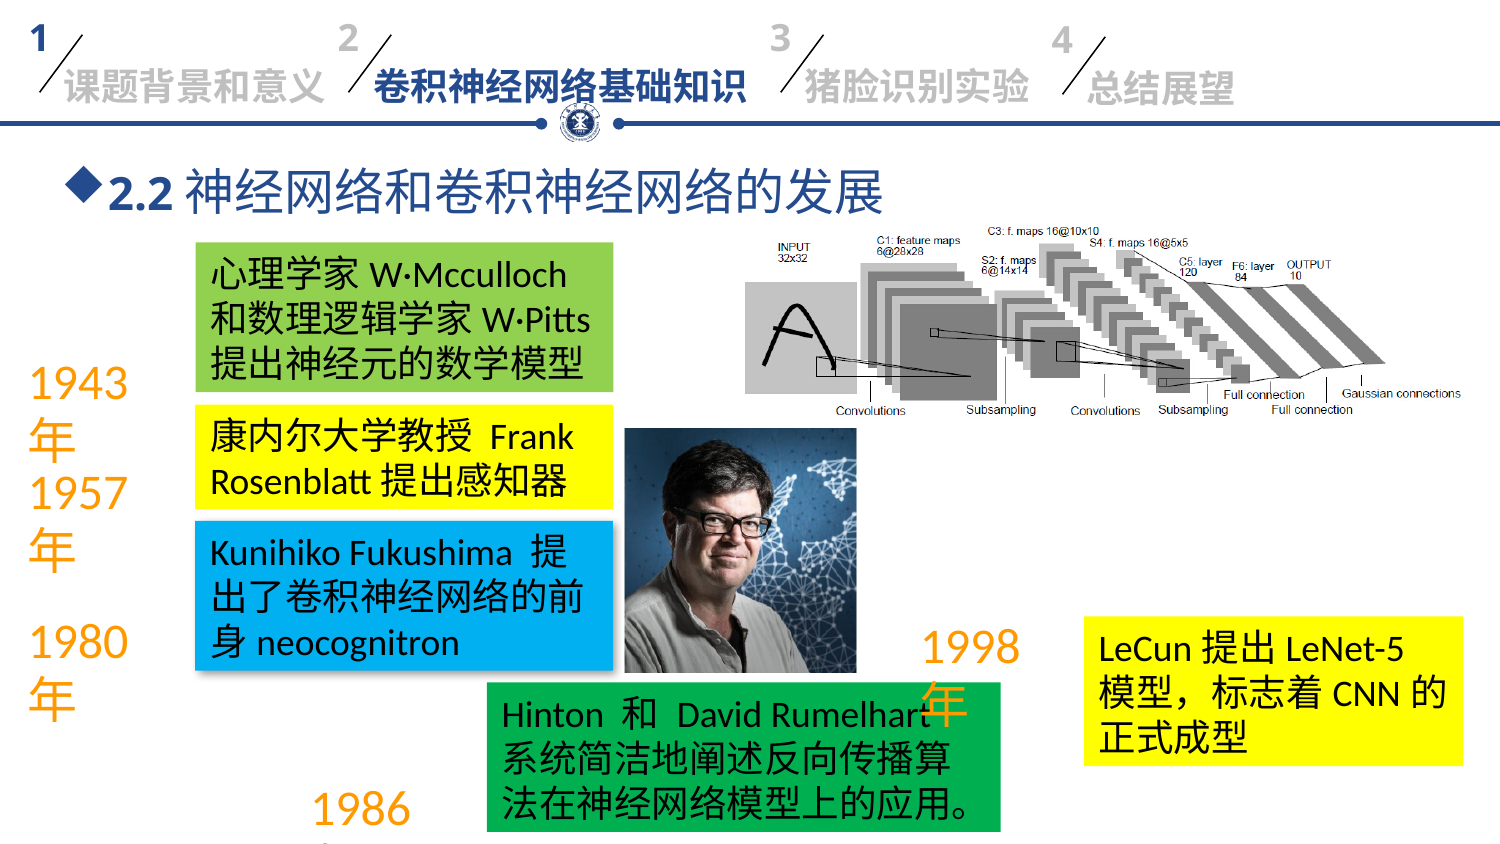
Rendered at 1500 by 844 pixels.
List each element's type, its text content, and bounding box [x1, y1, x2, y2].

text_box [12, 6, 319, 117]
text_box Kunihiko Fukushima 提出了卷积神经网络的前身neocognitron [195, 520, 613, 671]
text_box 康内尔大学教授 Frank Rosenblatt提出感知器 [195, 404, 613, 510]
text_box LeCun提出LeNet-5模型，标志着CNN的正式成型 [1083, 616, 1464, 767]
text_box 1986年 [295, 767, 487, 844]
text_box Hinton 和 David Rumelhart 系统简洁地阐述反向传播算法在神经网络模型上的应用。 [486, 682, 1001, 832]
text_box 2.2神经网络和卷积神经网络的发展 [46, 142, 900, 228]
text_box [611, 125, 619, 132]
text_box 1957年 [12, 452, 205, 588]
text_box 1998年 [905, 606, 1097, 742]
picture [558, 117, 601, 144]
picture [621, 428, 858, 673]
picture [737, 219, 1473, 426]
text_box 心理学家W·Mcculloch和数理逻辑学家W·Pitts提出神经元的数学模型 [195, 242, 614, 393]
text_box [541, 125, 550, 132]
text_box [753, 6, 1036, 117]
text_box 1980年 [12, 601, 205, 737]
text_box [321, 6, 751, 117]
text_box 1943年 [12, 341, 205, 452]
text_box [1035, 8, 1253, 119]
